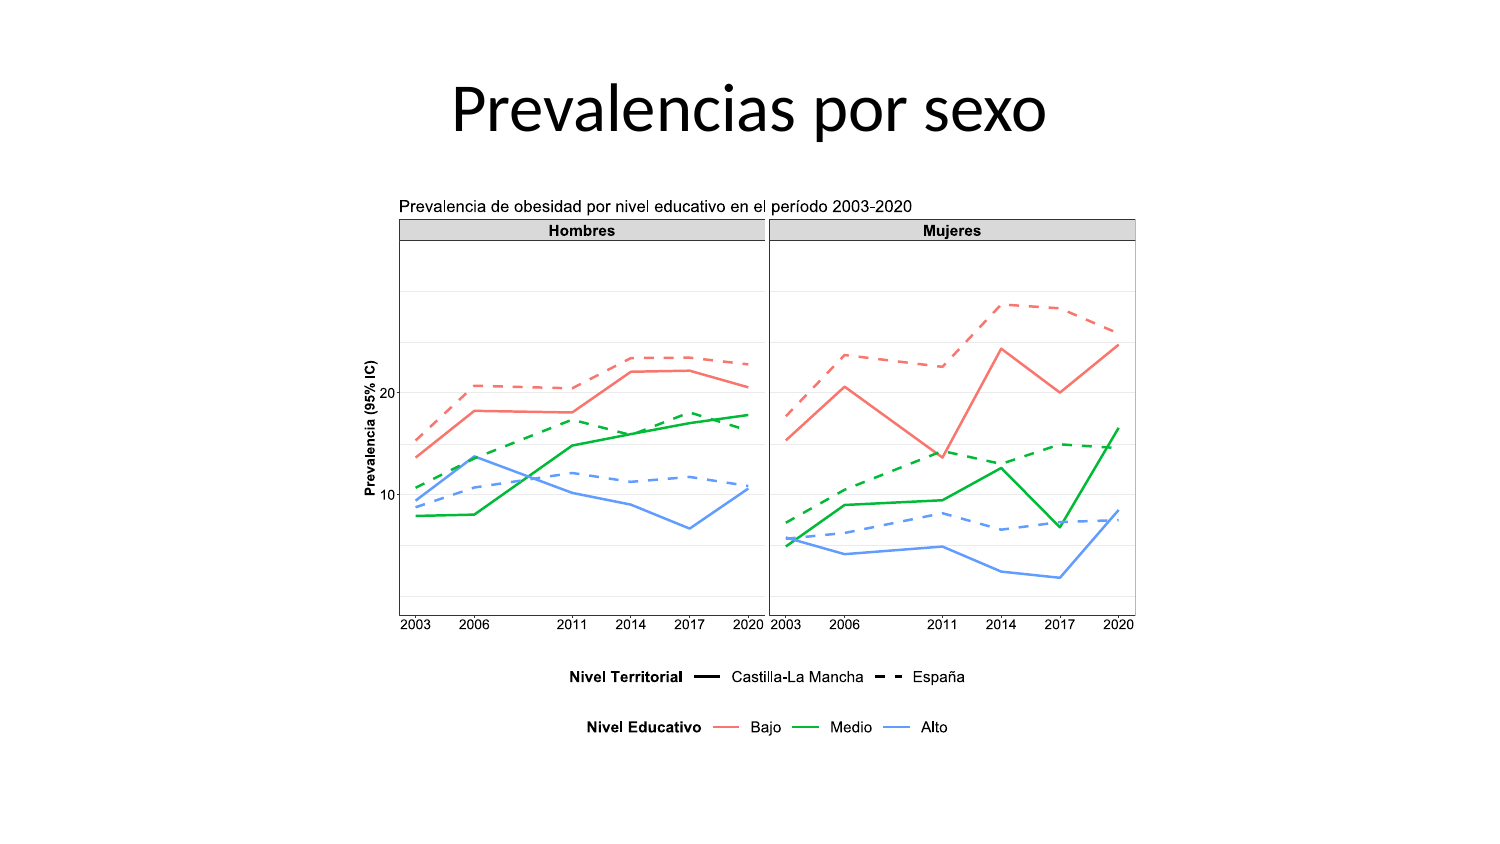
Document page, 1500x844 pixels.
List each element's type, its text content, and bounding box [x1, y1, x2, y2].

picture [360, 195, 1140, 753]
title Prevalencias por sexo [75, 33, 1425, 175]
